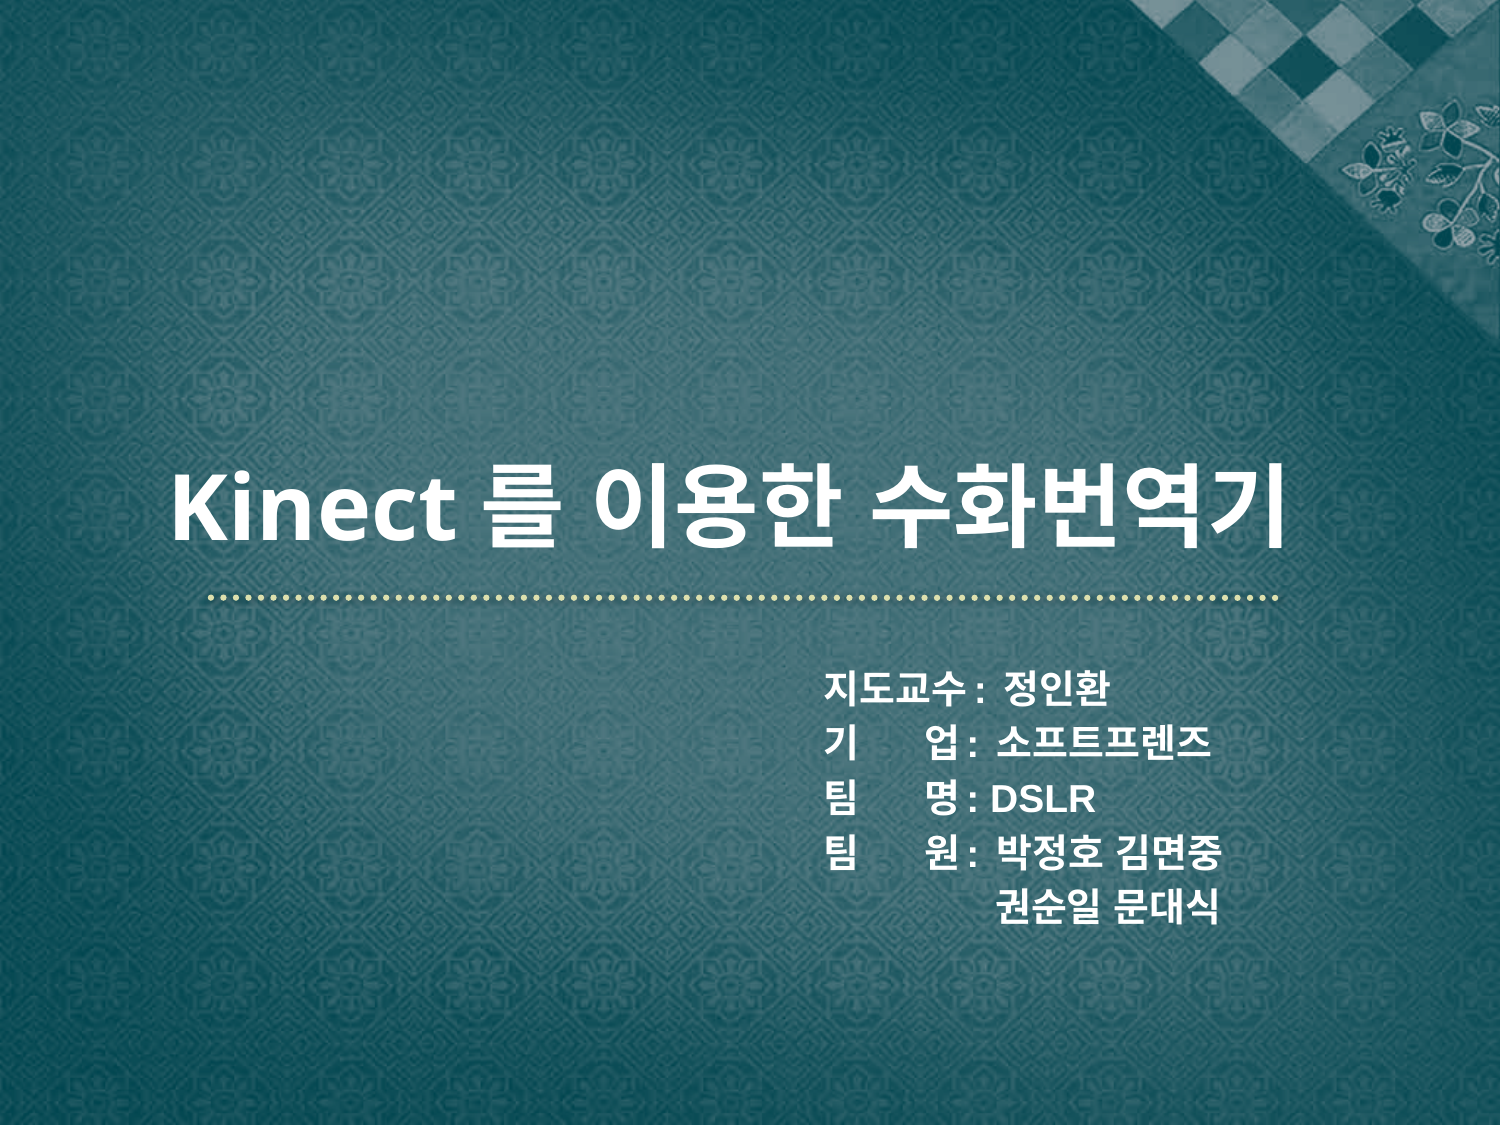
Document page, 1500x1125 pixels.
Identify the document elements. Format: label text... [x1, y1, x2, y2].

title Kinect를 이용한 수화번역기 [105, 421, 1381, 586]
subtitle 지도교수: 정인환 기 업: 소프트프렌즈 팀 명: DSLR 팀 원: 박정호 김면중 권순일 문대식 [809, 656, 1370, 945]
